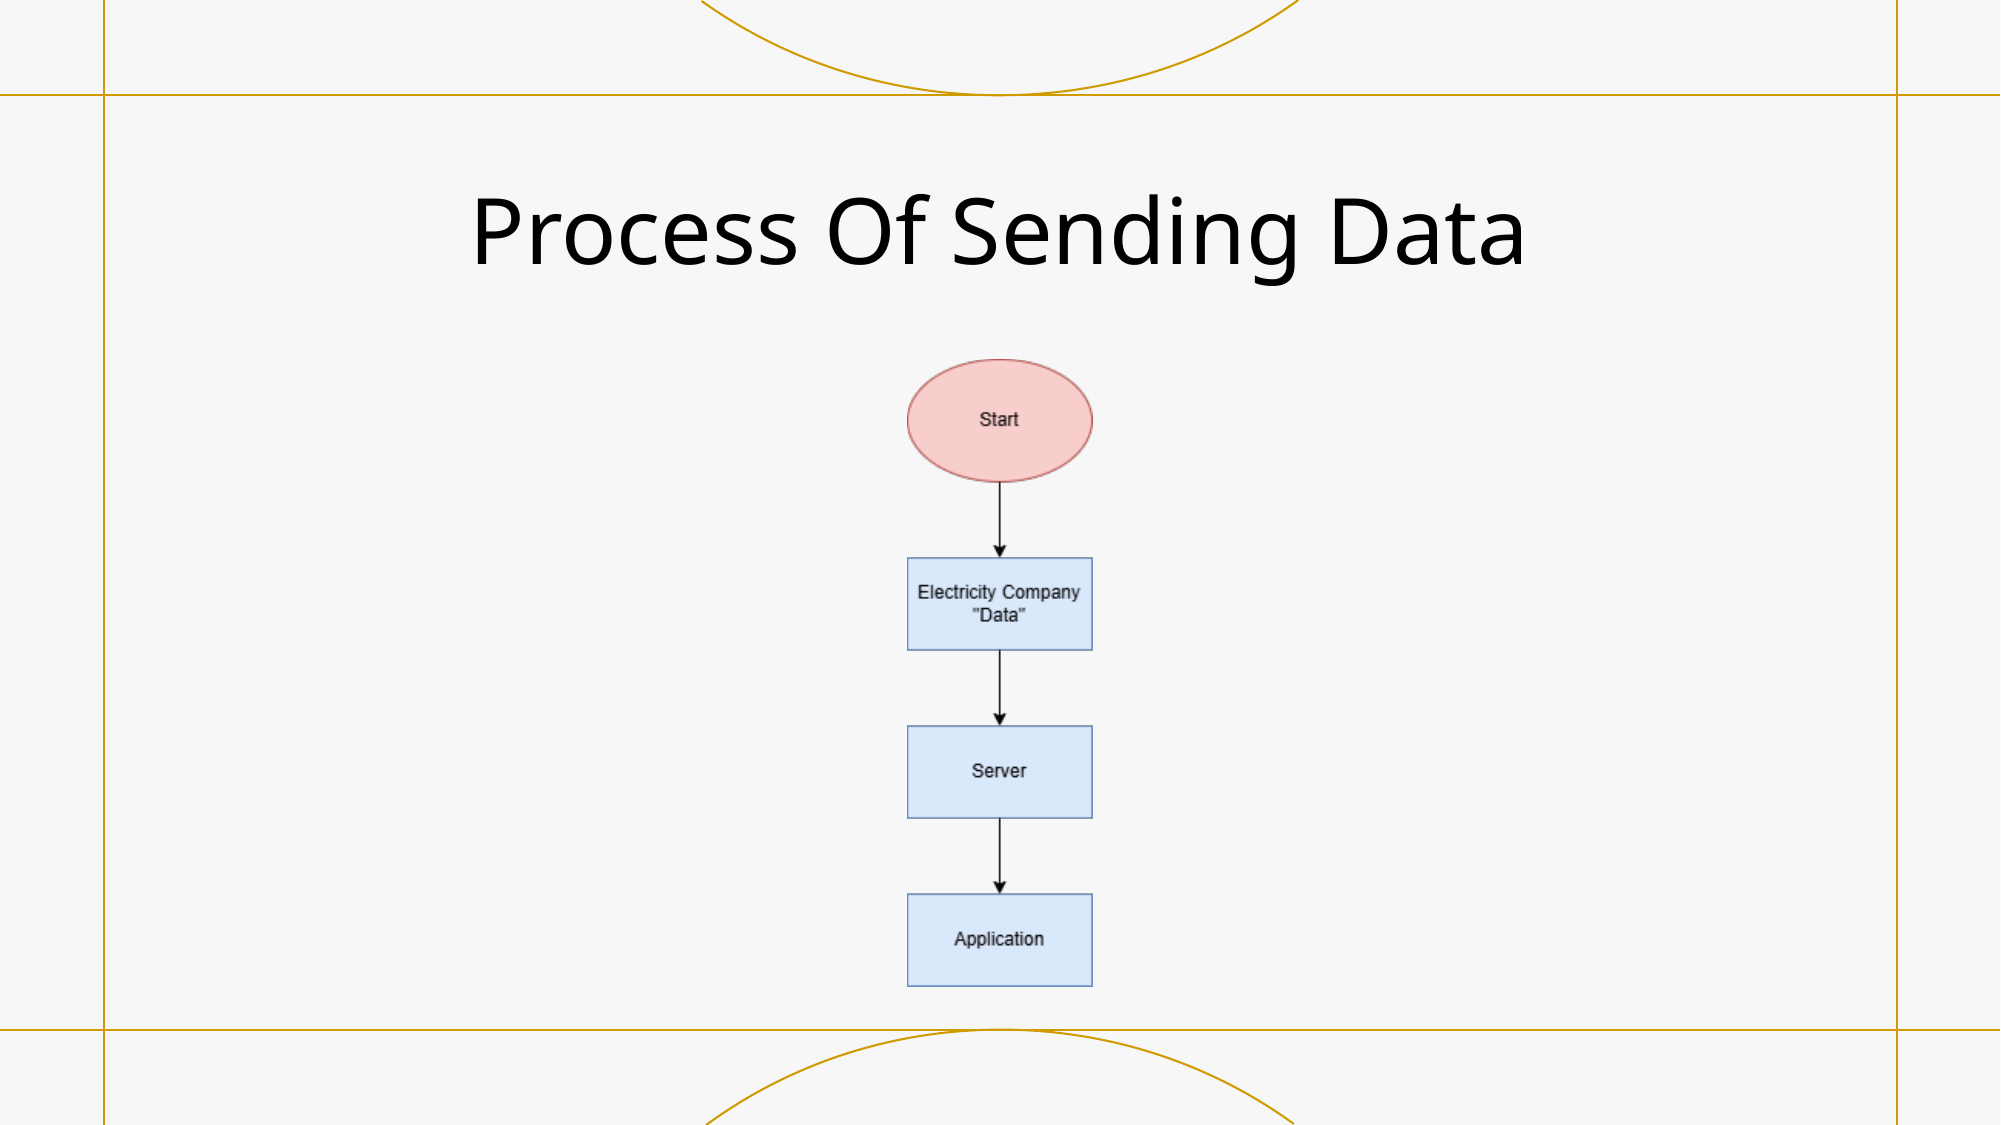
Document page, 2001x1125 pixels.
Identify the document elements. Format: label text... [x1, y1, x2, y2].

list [907, 359, 1093, 987]
title Process Of Sending Data [137, 119, 1863, 337]
